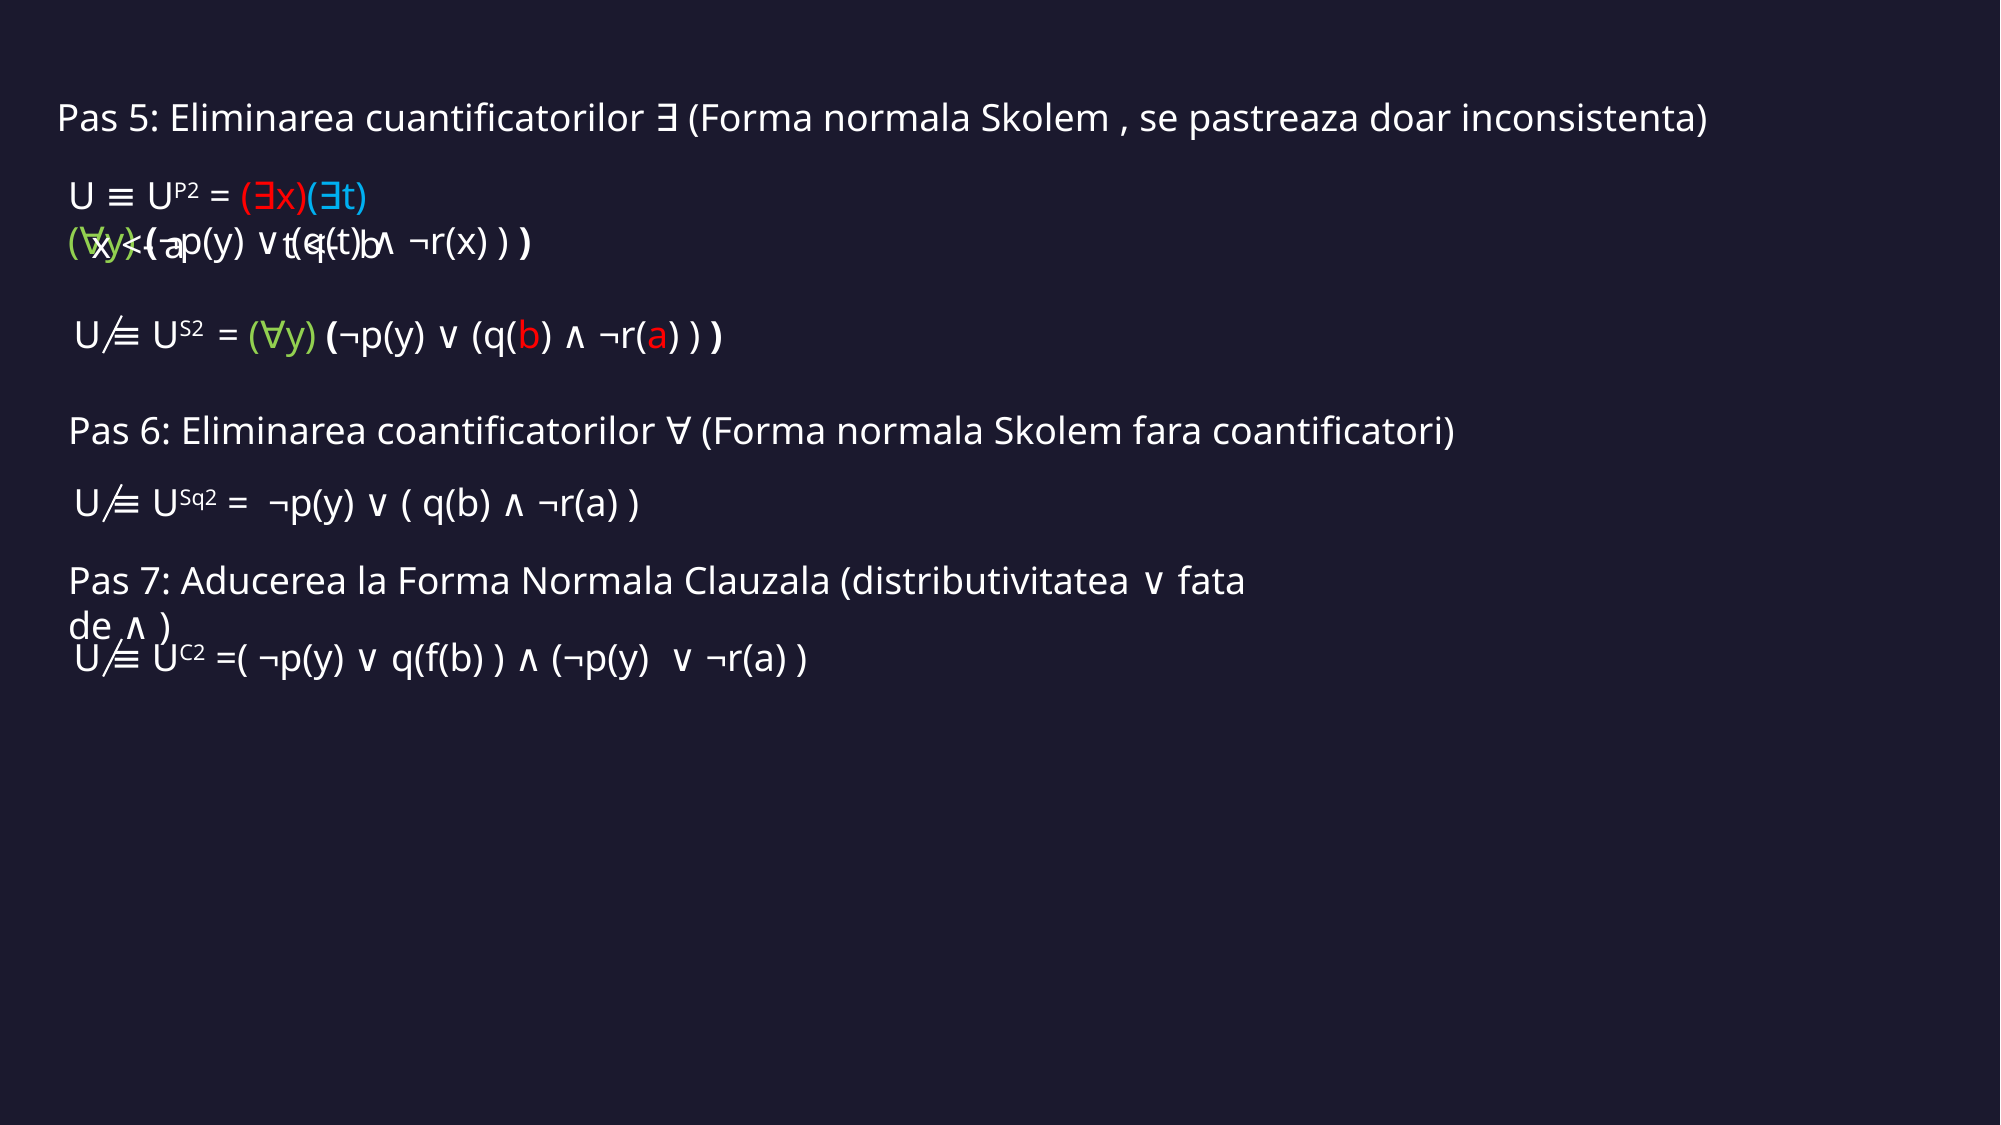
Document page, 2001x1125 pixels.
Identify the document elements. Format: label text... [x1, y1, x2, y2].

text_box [103, 315, 122, 354]
text_box U ≡ US2 = (∀y) (¬p(y) ∨ (q(b) ∧ ¬r(a) ) ) [58, 303, 814, 364]
text_box Pas 6: Eliminarea coantificatorilor ∀ (Forma normala Skolem fara coantificatori) [53, 399, 1499, 460]
text_box Pas 5: Eliminarea cuantificatorilor ∃ (Forma normala Skolem , se pastreaza doar inconsistenta) [41, 85, 1872, 146]
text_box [103, 639, 122, 677]
text_box U ≡ UP2 = (∃x)(∃t)(∀y) (¬p(y) ∨ (q(t) ∧ ¬r(x) ) ) [53, 164, 809, 270]
text_box U ≡ UC2 =( ¬p(y) ∨ q(f(b) ) ∧ (¬p(y) ∨ ¬r(a) ) [58, 626, 850, 687]
text_box U ≡ USq2 = ¬p(y) ∨ ( q(b) ∧ ¬r(a) ) [58, 471, 814, 532]
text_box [103, 484, 122, 522]
text_box Pas 7: Aducerea la Forma Normala Clauzala (distributivitatea ∨ fata de ∧ ) [53, 549, 1283, 655]
text_box x <- a t <- b [76, 214, 527, 274]
